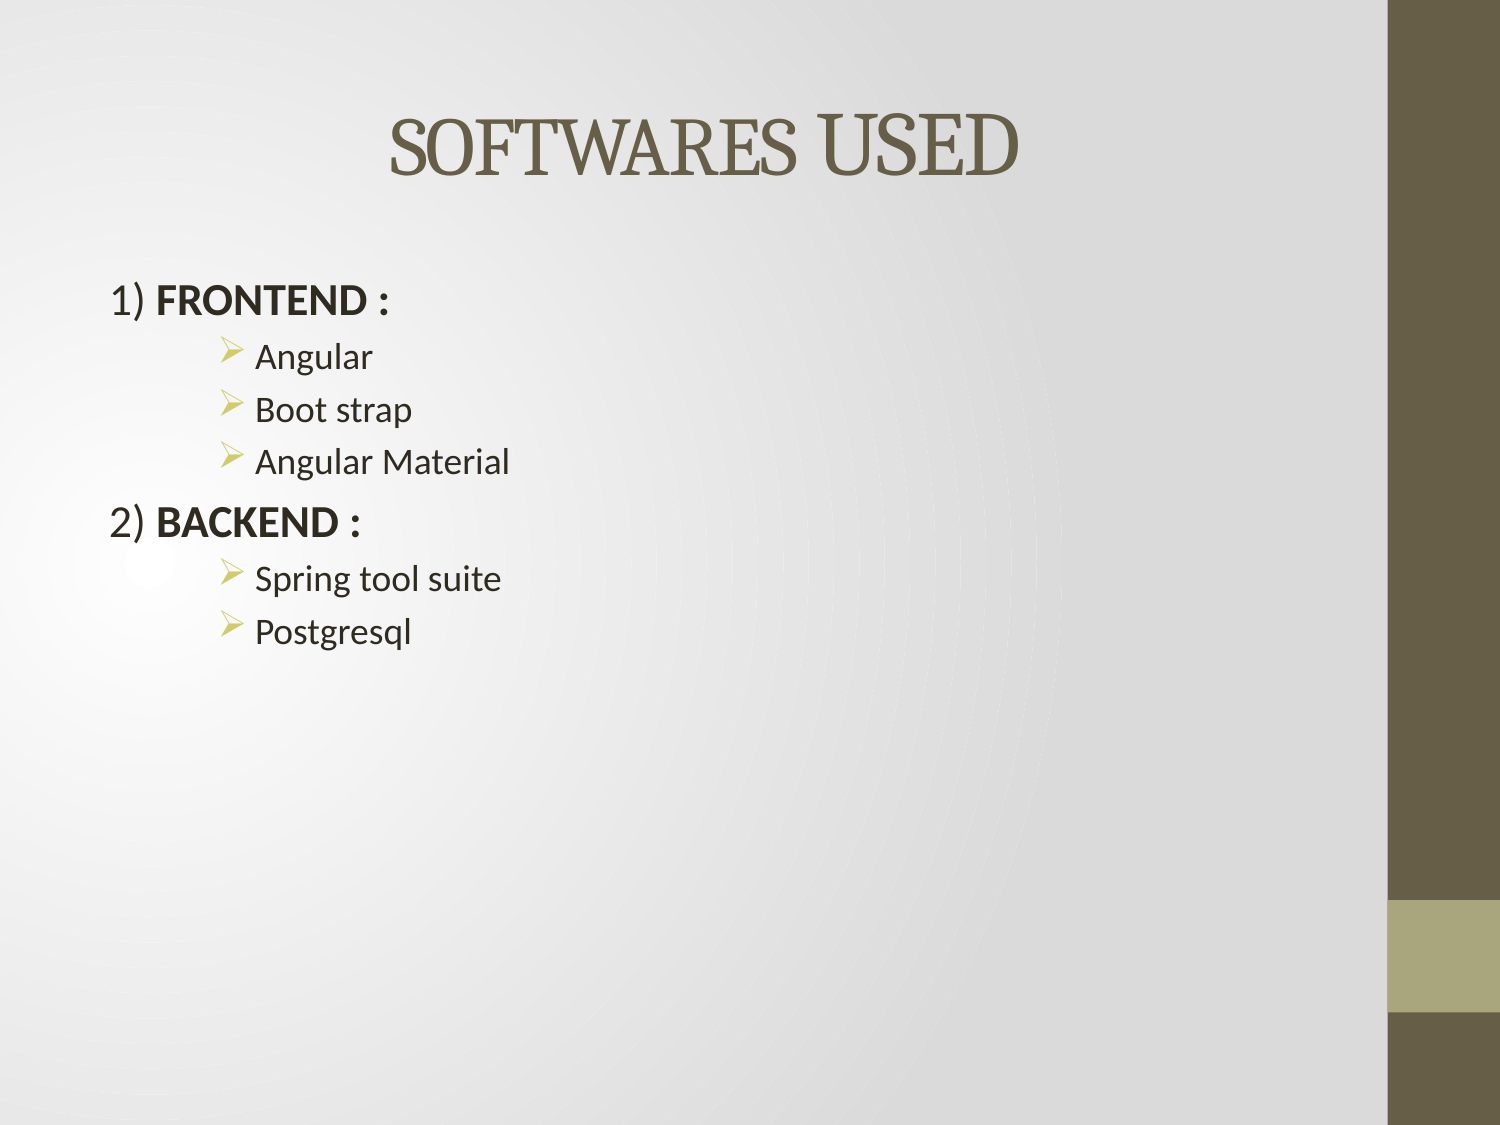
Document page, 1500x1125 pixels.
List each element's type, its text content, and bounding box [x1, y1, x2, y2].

title SOFTWARES USED [75, 45, 1325, 233]
list 1) FRONTEND : Angular Boot strap Angular Material 2) BACKEND : Spring tool suite Postgresql [75, 262, 1325, 1050]
